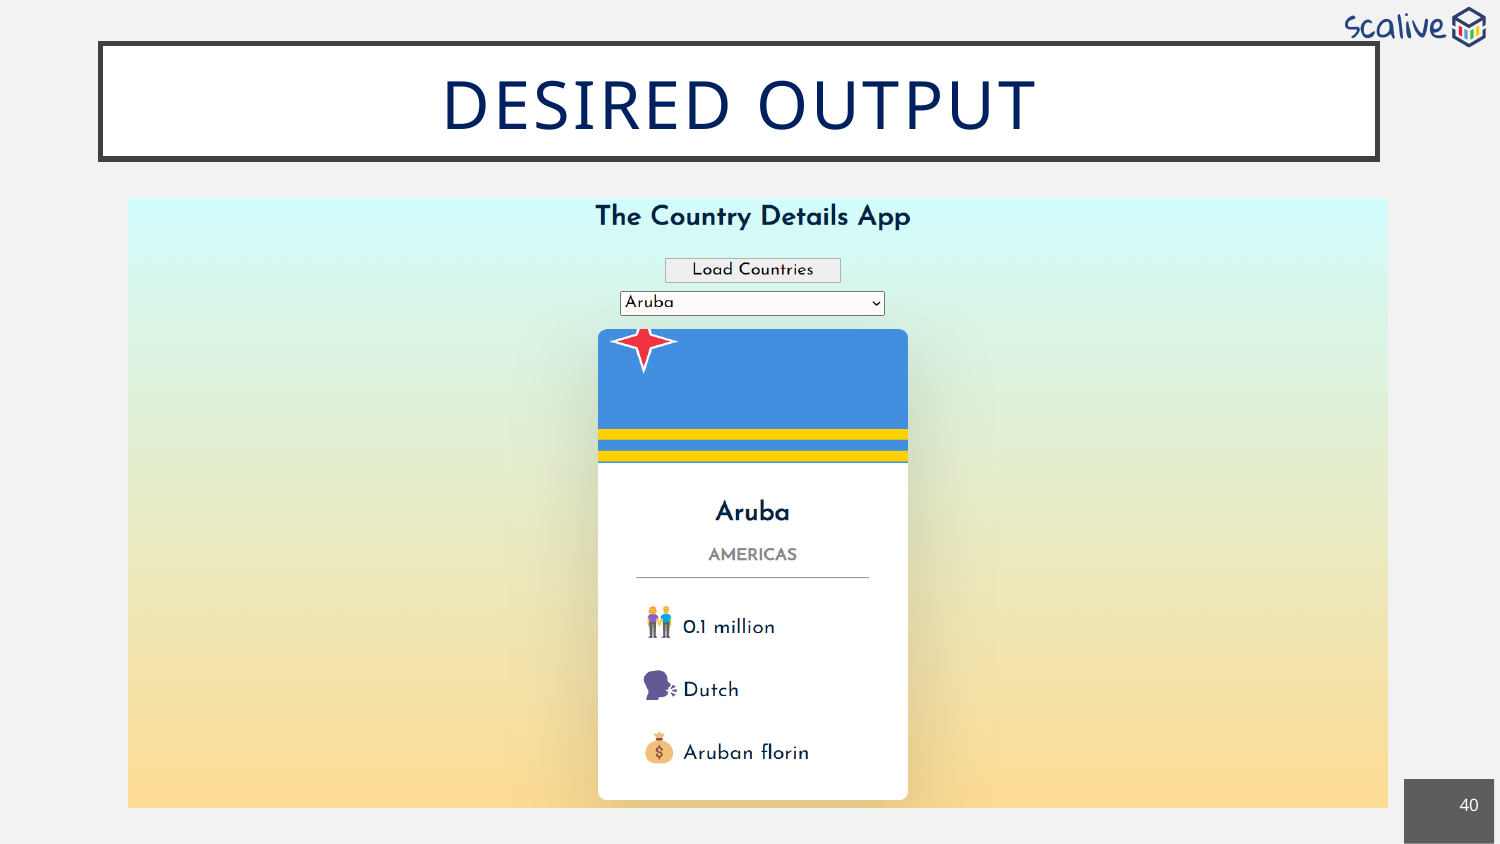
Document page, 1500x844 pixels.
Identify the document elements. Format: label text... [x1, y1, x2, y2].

picture [128, 198, 1388, 809]
slide_number 40 [1404, 779, 1495, 844]
picture [1340, 3, 1489, 51]
title Desired output [98, 41, 1380, 162]
